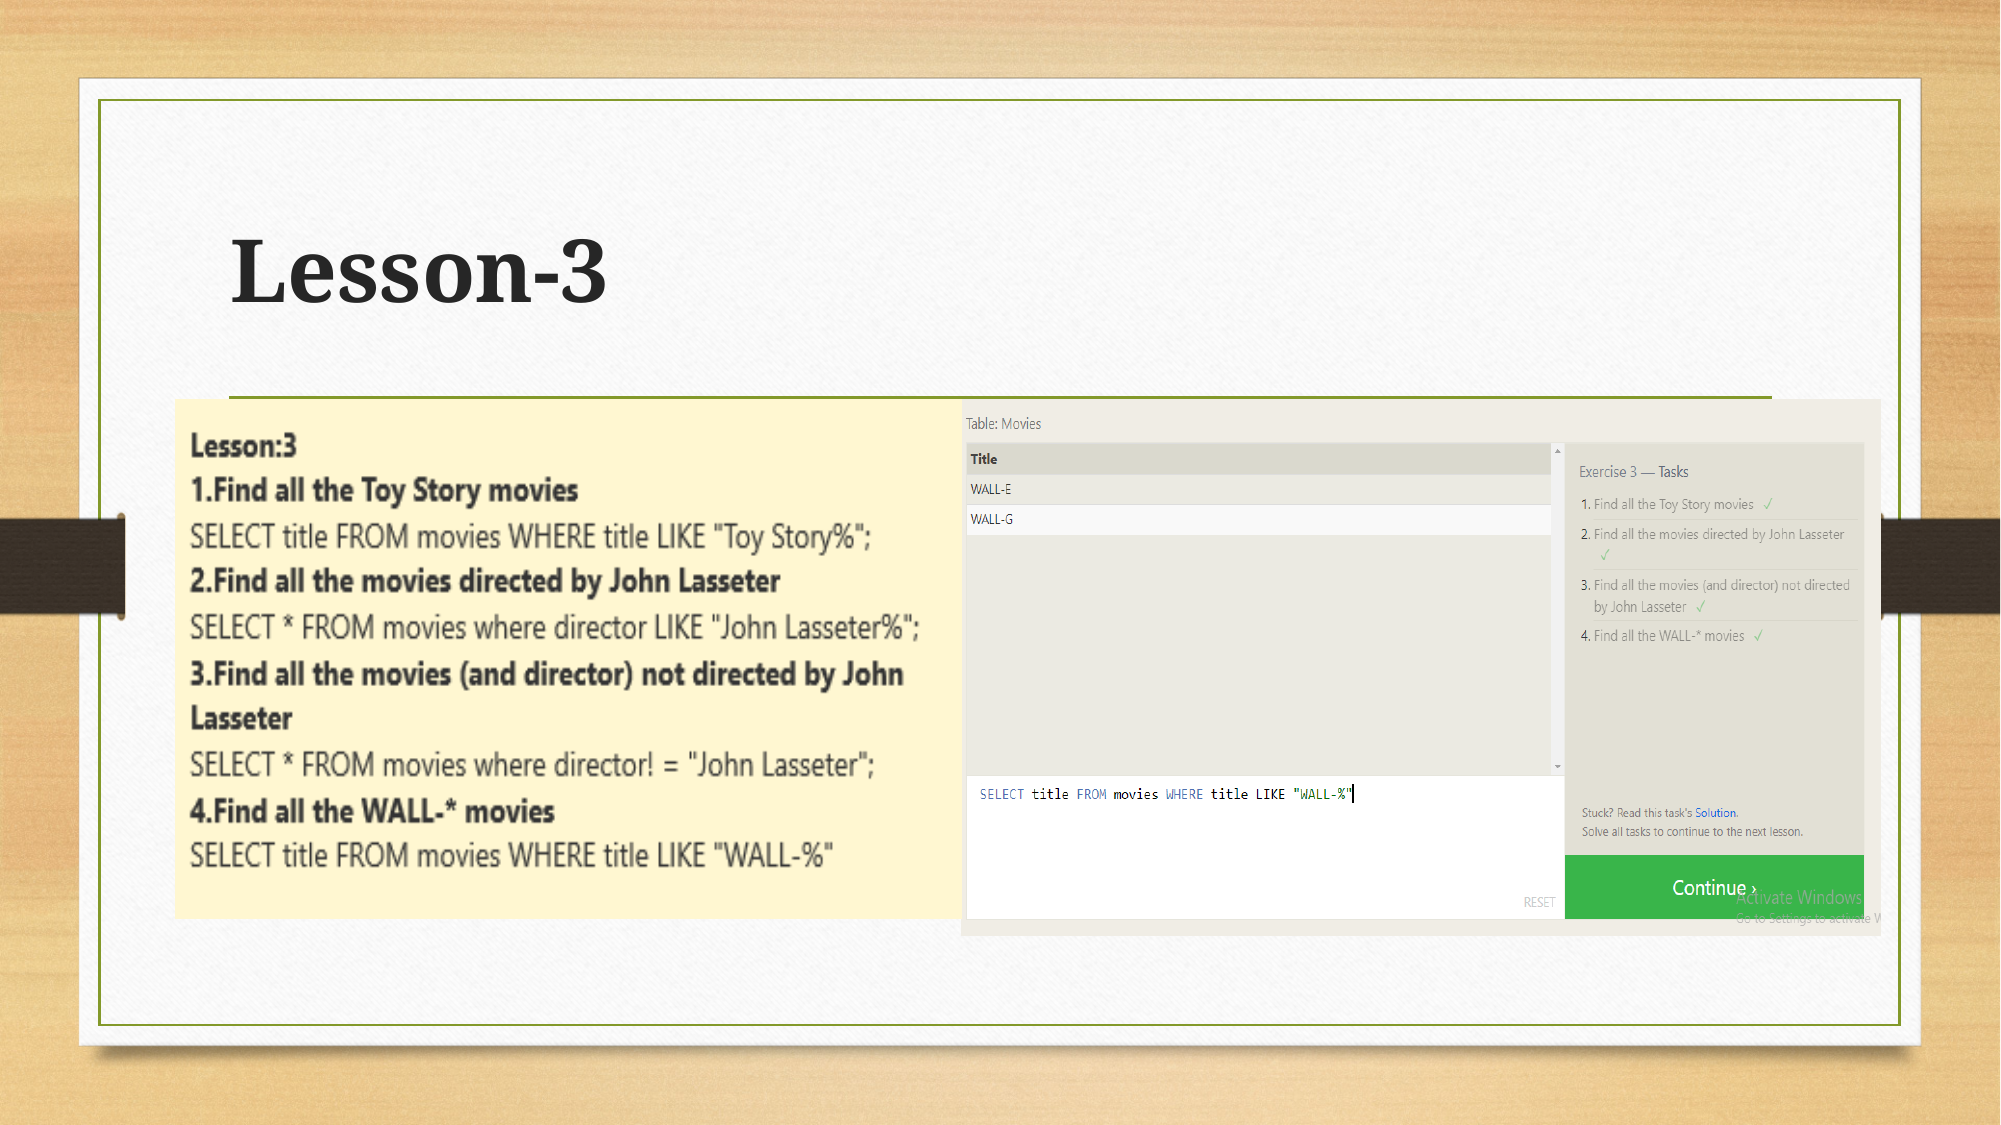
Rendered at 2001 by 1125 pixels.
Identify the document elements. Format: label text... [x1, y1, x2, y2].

title Lesson-3 [212, 161, 628, 375]
picture [0, 0, 2001, 1125]
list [175, 399, 962, 920]
